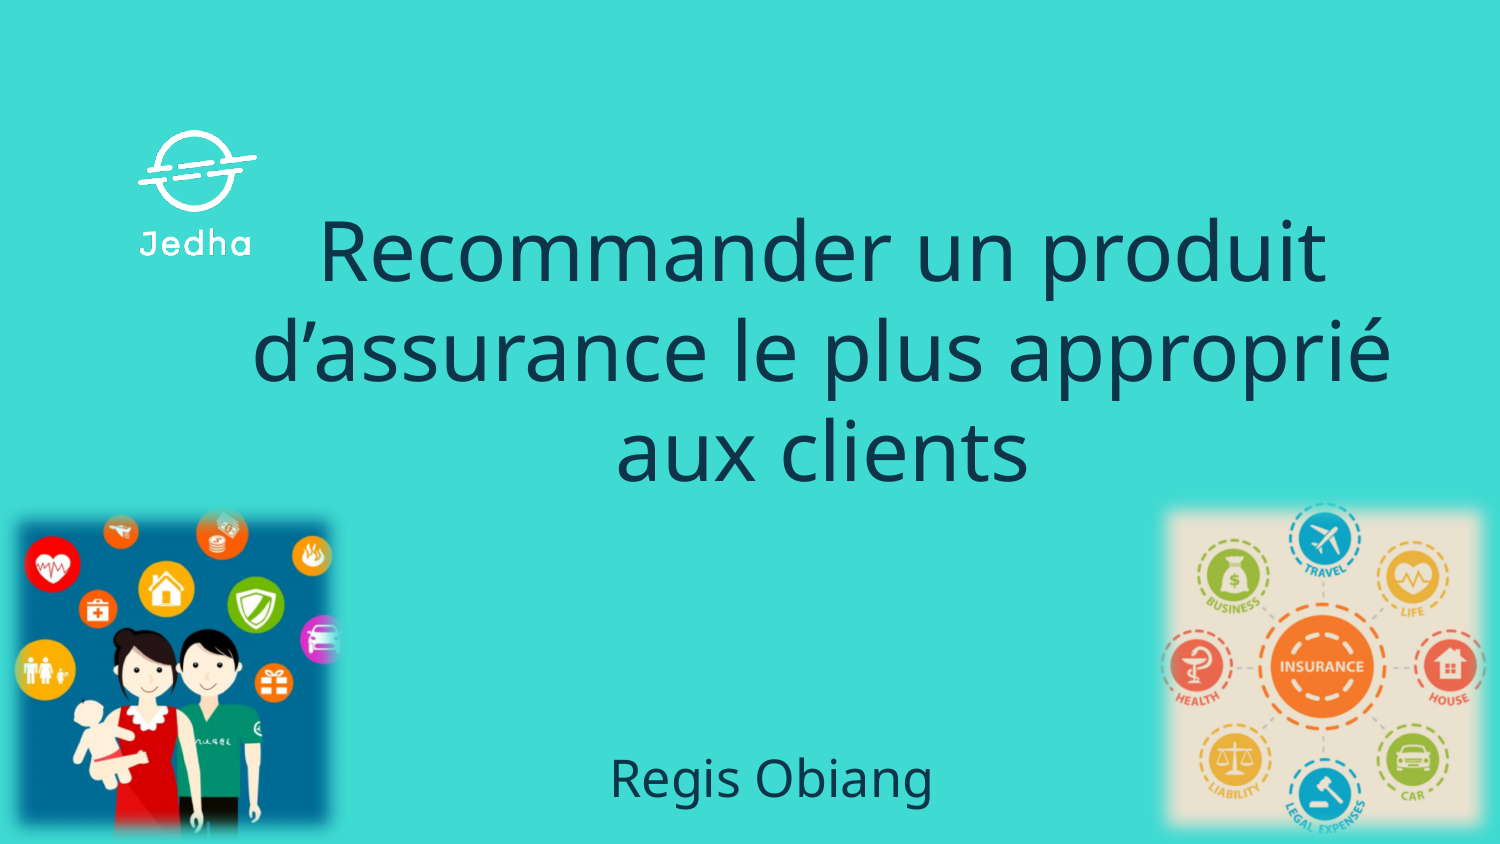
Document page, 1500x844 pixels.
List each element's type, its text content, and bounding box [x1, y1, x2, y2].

title Regis Obiang [594, 732, 985, 824]
picture [0, 502, 347, 844]
picture [138, 130, 258, 256]
title Recommander un produit d’assurance le plus approprié aux clients [197, 296, 1449, 513]
picture [1148, 491, 1500, 844]
